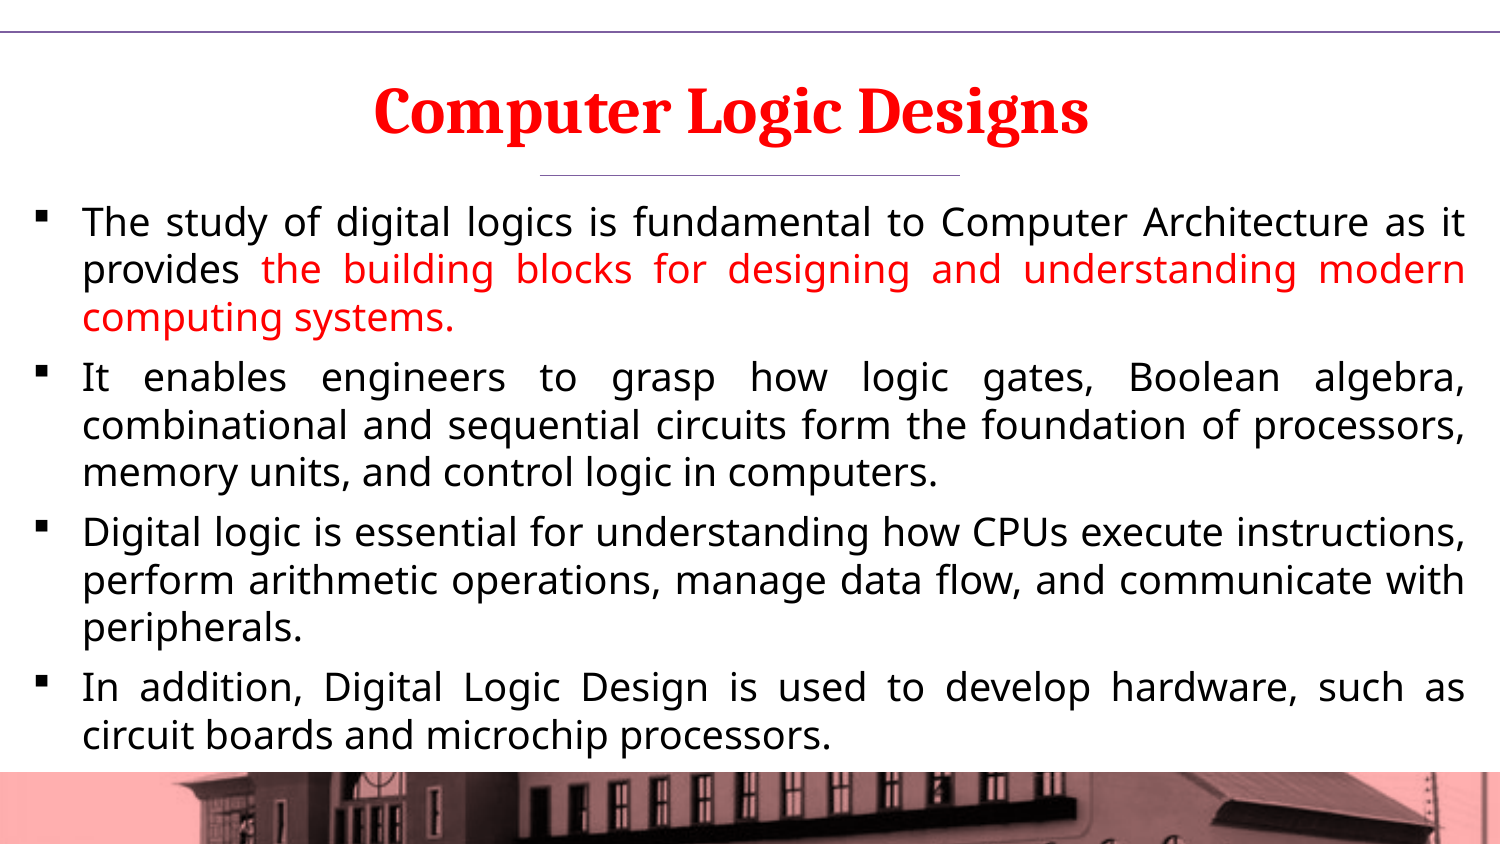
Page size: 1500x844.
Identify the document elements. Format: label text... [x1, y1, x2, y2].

title Computer Logic Designs [0, 74, 1465, 139]
slide_number 2 [575, 790, 925, 836]
list The study of digital logics is fundamental to Computer Architecture as it provides the building blocks for designing and understanding modern computing systems. It enables engineers to grasp how logic gates, Boolean algebra, combinational and sequential circuits form the foundation of processors, memory units, and control logic in computers. Digital logic is essential for understanding how CPUs execute instructions, perform arithmetic operations, manage data flow, and communicate with peripherals. In addition, Digital Logic Design is used to develop hardware, such as circuit boards and microchip processors. [17, 189, 1483, 769]
